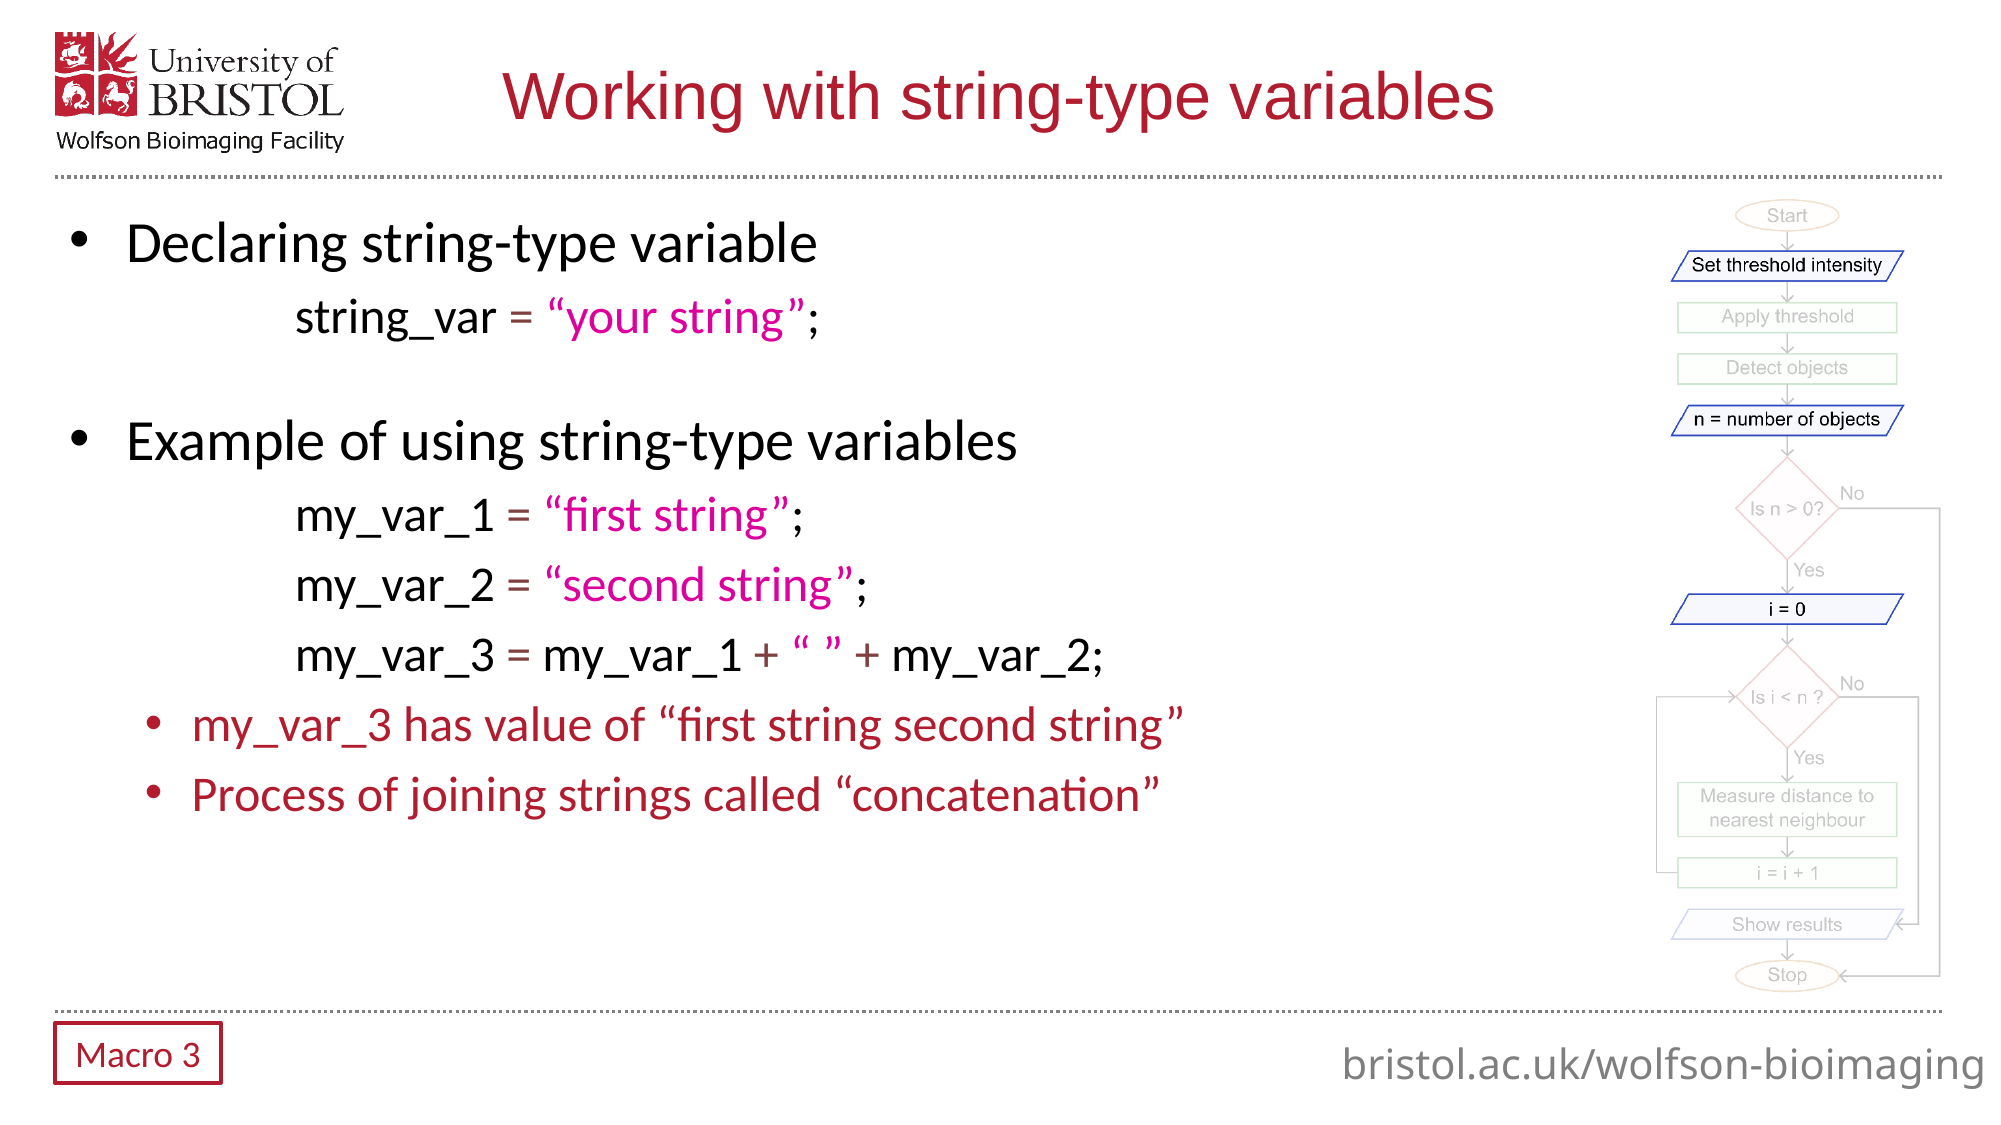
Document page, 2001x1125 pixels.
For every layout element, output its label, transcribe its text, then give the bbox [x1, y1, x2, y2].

list Declaring string-type variable string_var = “your string”; Example of using string-type variables my_var_1 = “first string”; my_var_2 = “second string”; my_var_3 = my_var_1 + “ ” + my_var_2; my_var_3 has value of “first string second string” Process of joining strings called “concatenation” [55, 196, 1945, 1005]
text_box Macro 3 [53, 1021, 223, 1085]
picture [1653, 195, 1941, 993]
picture [55, 32, 344, 153]
title Working with string-type variables [396, 41, 1604, 140]
